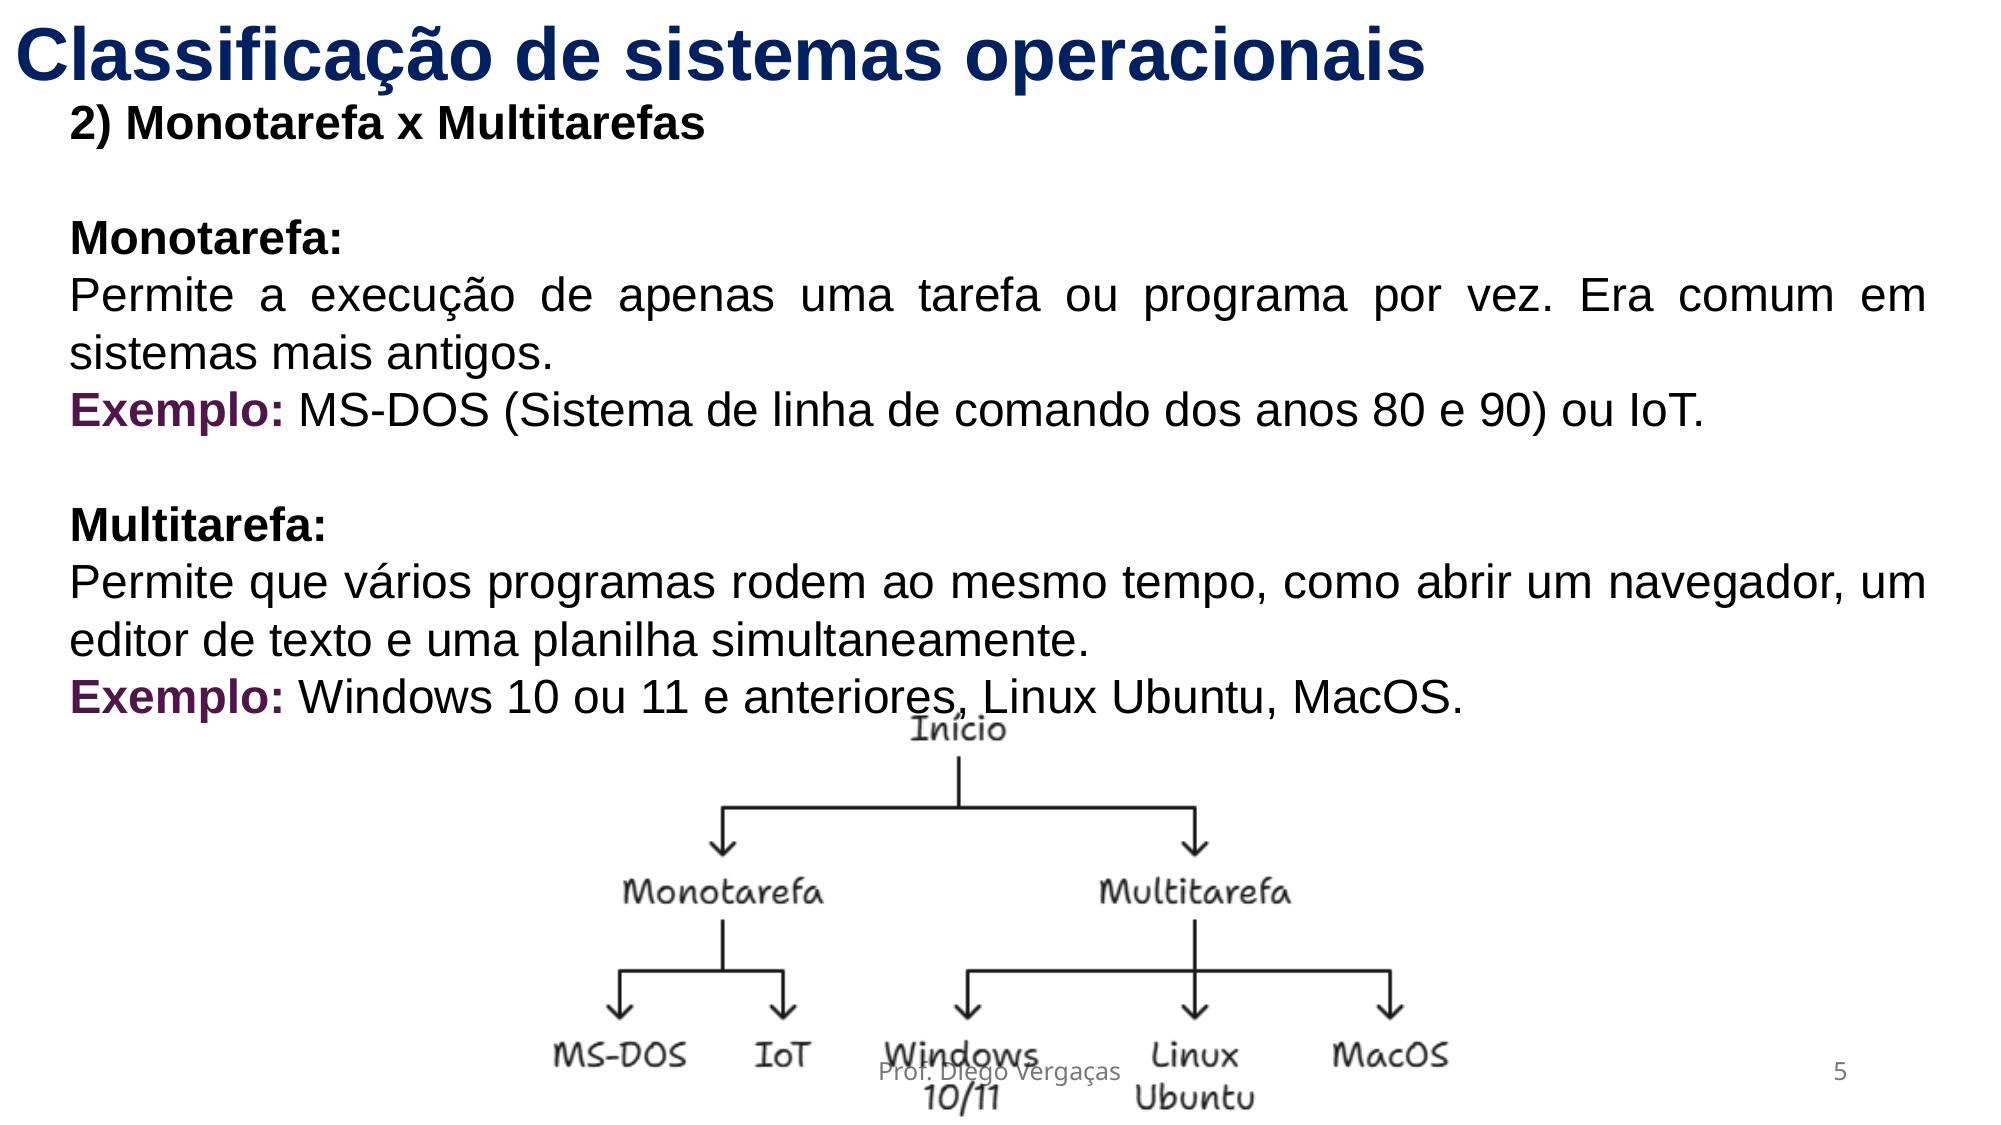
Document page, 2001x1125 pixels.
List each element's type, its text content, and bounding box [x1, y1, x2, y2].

text_box Classificação de sistemas operacionais [0, 0, 1725, 117]
picture [503, 690, 1497, 1125]
text_box 2) Monotarefa x Multitarefas Monotarefa: Permite a execução de apenas uma tarefa ou programa por vez. Era comum em sistemas mais antigos. Exemplo: MS-DOS (Sistema de linha de comando dos anos 80 e 90) ou IoT. Multitarefa: Permite que vários programas rodem ao mesmo tempo, como abrir um navegador, um editor de texto e uma planilha simultaneamente. Exemplo: Windows 10 ou 11 e anteriores, Linux Ubuntu, MacOS. [54, 76, 1946, 669]
slide_number 5 [1497, 1042, 1863, 1103]
